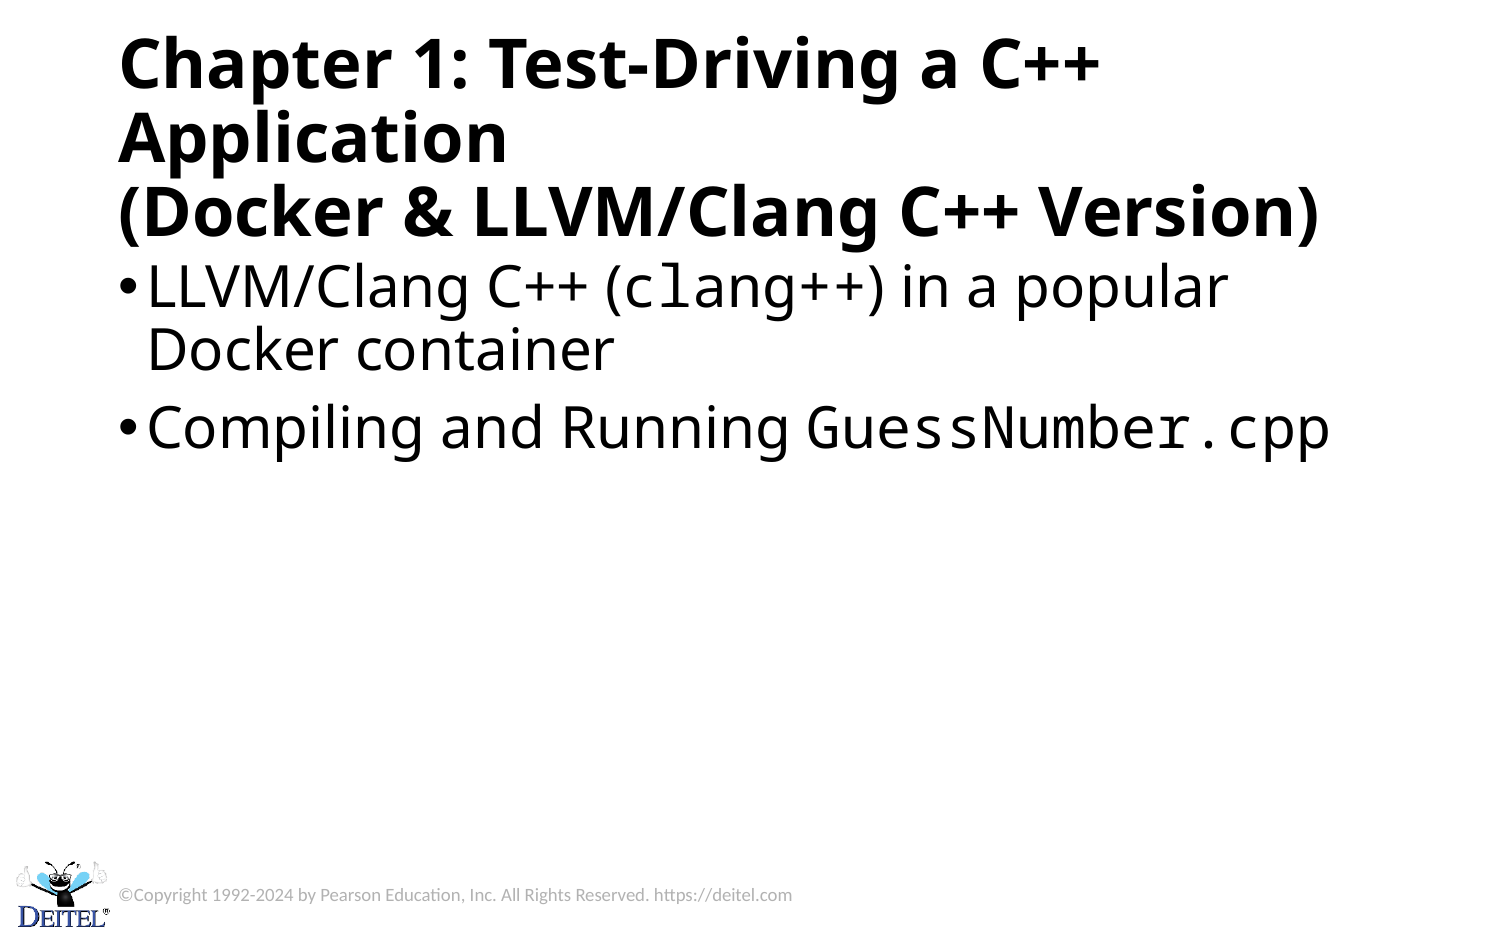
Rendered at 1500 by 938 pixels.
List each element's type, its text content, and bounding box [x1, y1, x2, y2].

footer ©Copyright 1992-2024 by Pearson Education, Inc. All Rights Reserved. https://deitel.com [103, 868, 1004, 919]
text_box [353, 282, 384, 343]
list LLVM/Clang C++ (clang++) in a popular Docker container Compiling and Running GuessNumber.cpp [103, 249, 1397, 845]
picture [0, 837, 163, 938]
title Chapter 1: Test-Driving a C++ Application (Docker & LLVM/Clang C++ Version) [103, 49, 1397, 232]
